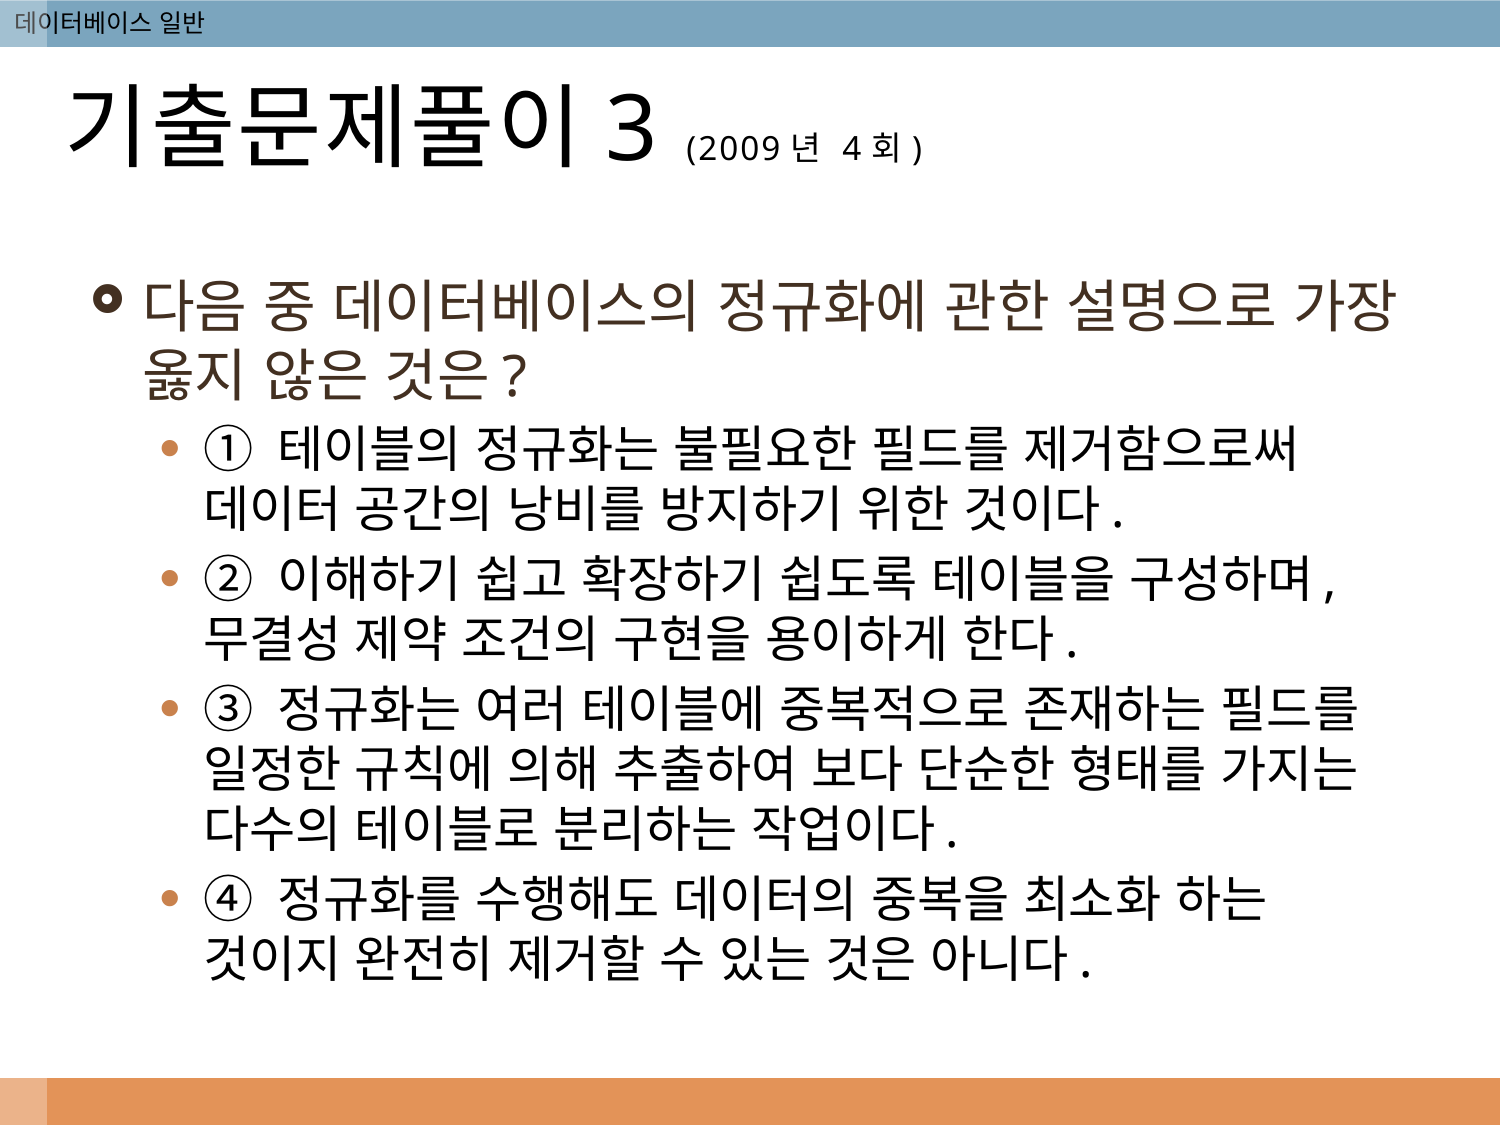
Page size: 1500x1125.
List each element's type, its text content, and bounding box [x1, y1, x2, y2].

title 기출문제풀이3 (2009년 4회) [49, 46, 1454, 202]
list 다음 중 데이터베이스의 정규화에 관한 설명으로 가장 옳지 않은 것은? ① 테이블의 정규화는 불필요한 필드를 제거함으로써 데이터 공간의 낭비를 방지하기 위한 것이다. ② 이해하기 쉽고 확장하기 쉽도록 테이블을 구성하며, 무결성 제약 조건의 구현을 용이하게 한다. ③ 정규화는 여러 테이블에 중복적으로 존재하는 필드를 일정한 규칙에 의해 추출하여 보다 단순한 형태를 가지는 다수의 테이블로 분리하는 작업이다. ④ 정규화를 수행해도 데이터의 중복을 최소화 하는 것이지 완전히 제거할 수 있는 것은 아니다. [75, 262, 1425, 1005]
